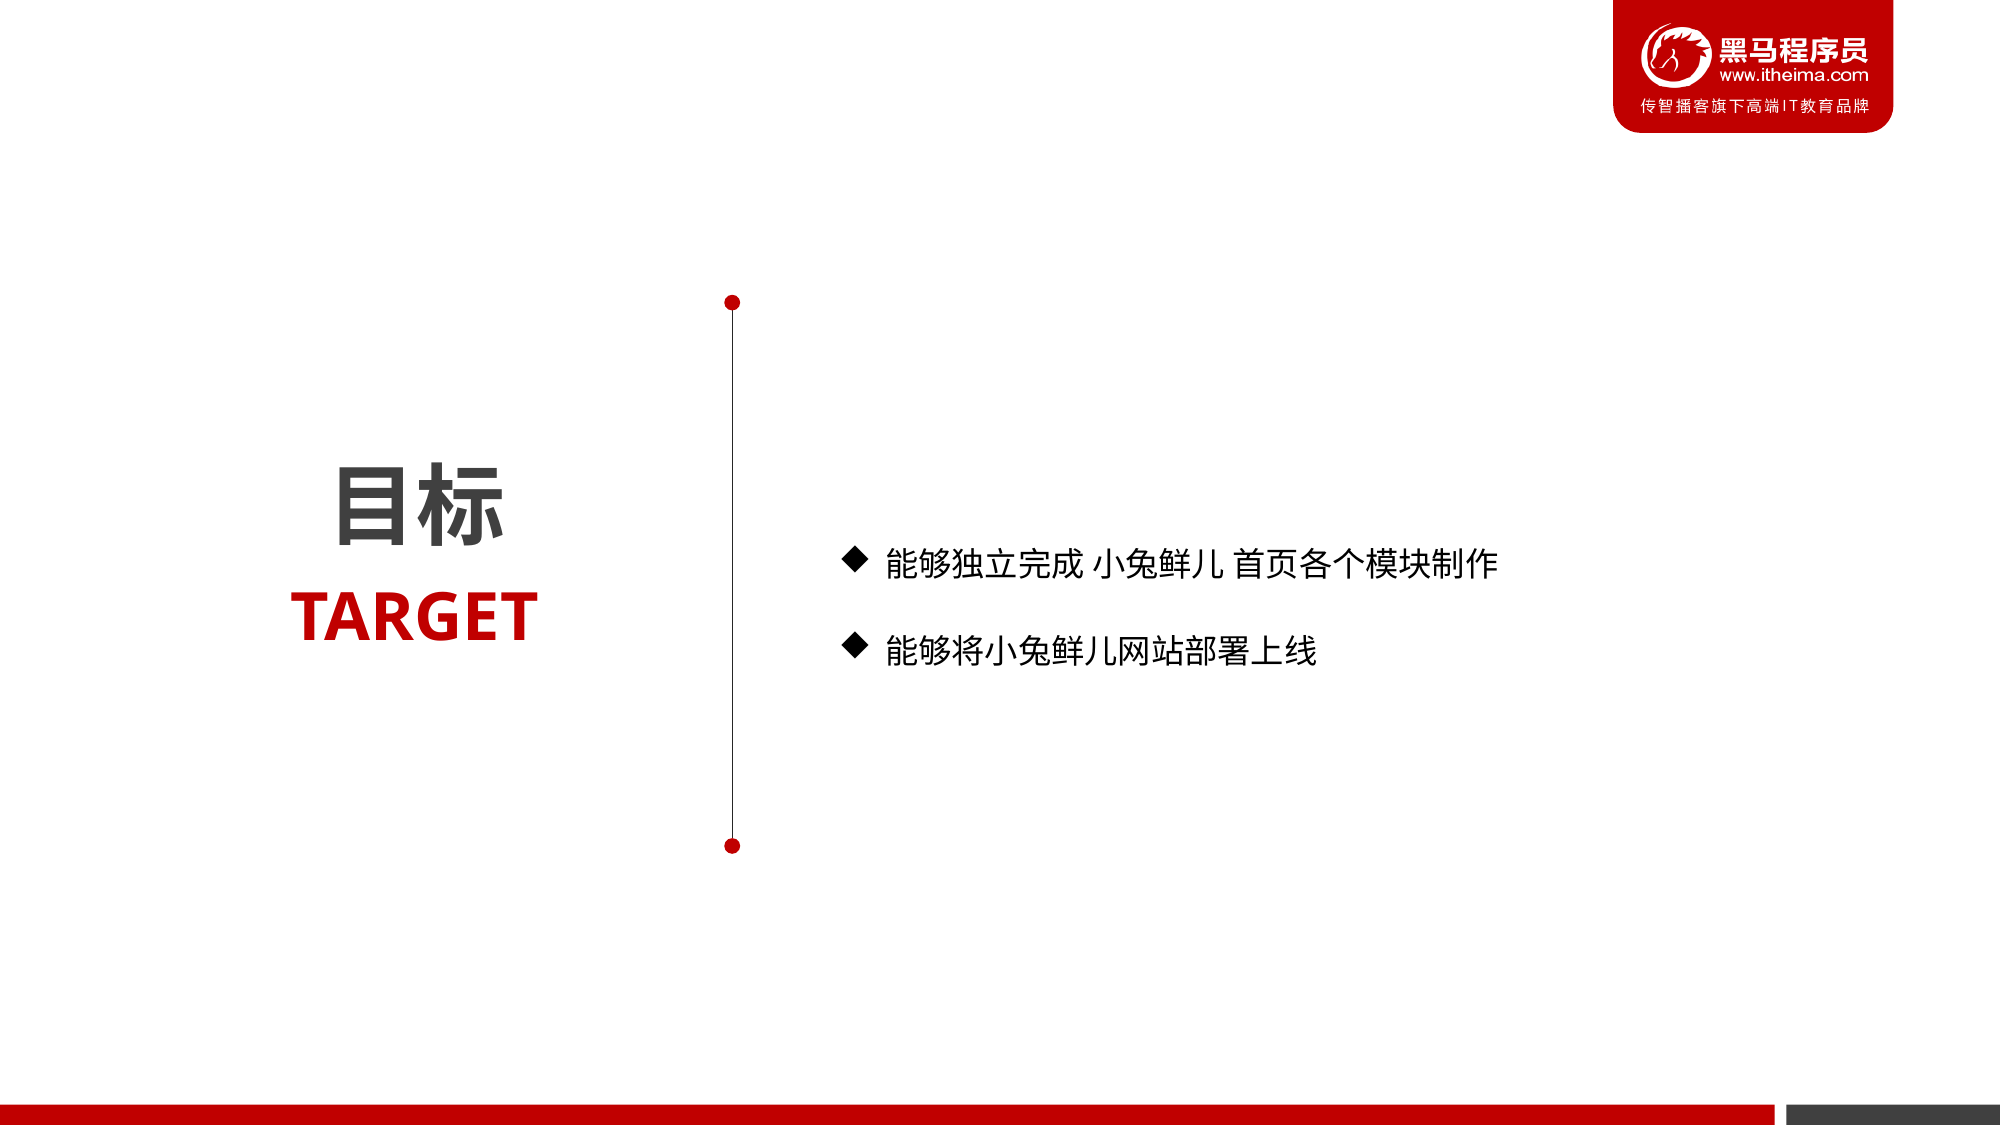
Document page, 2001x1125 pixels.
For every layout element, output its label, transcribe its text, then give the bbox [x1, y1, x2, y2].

list 能够独立完成 小兔鲜儿 首页各个模块制作 能够将小兔鲜儿网站部署上线 [823, 495, 1748, 787]
picture [1616, 11, 1894, 125]
